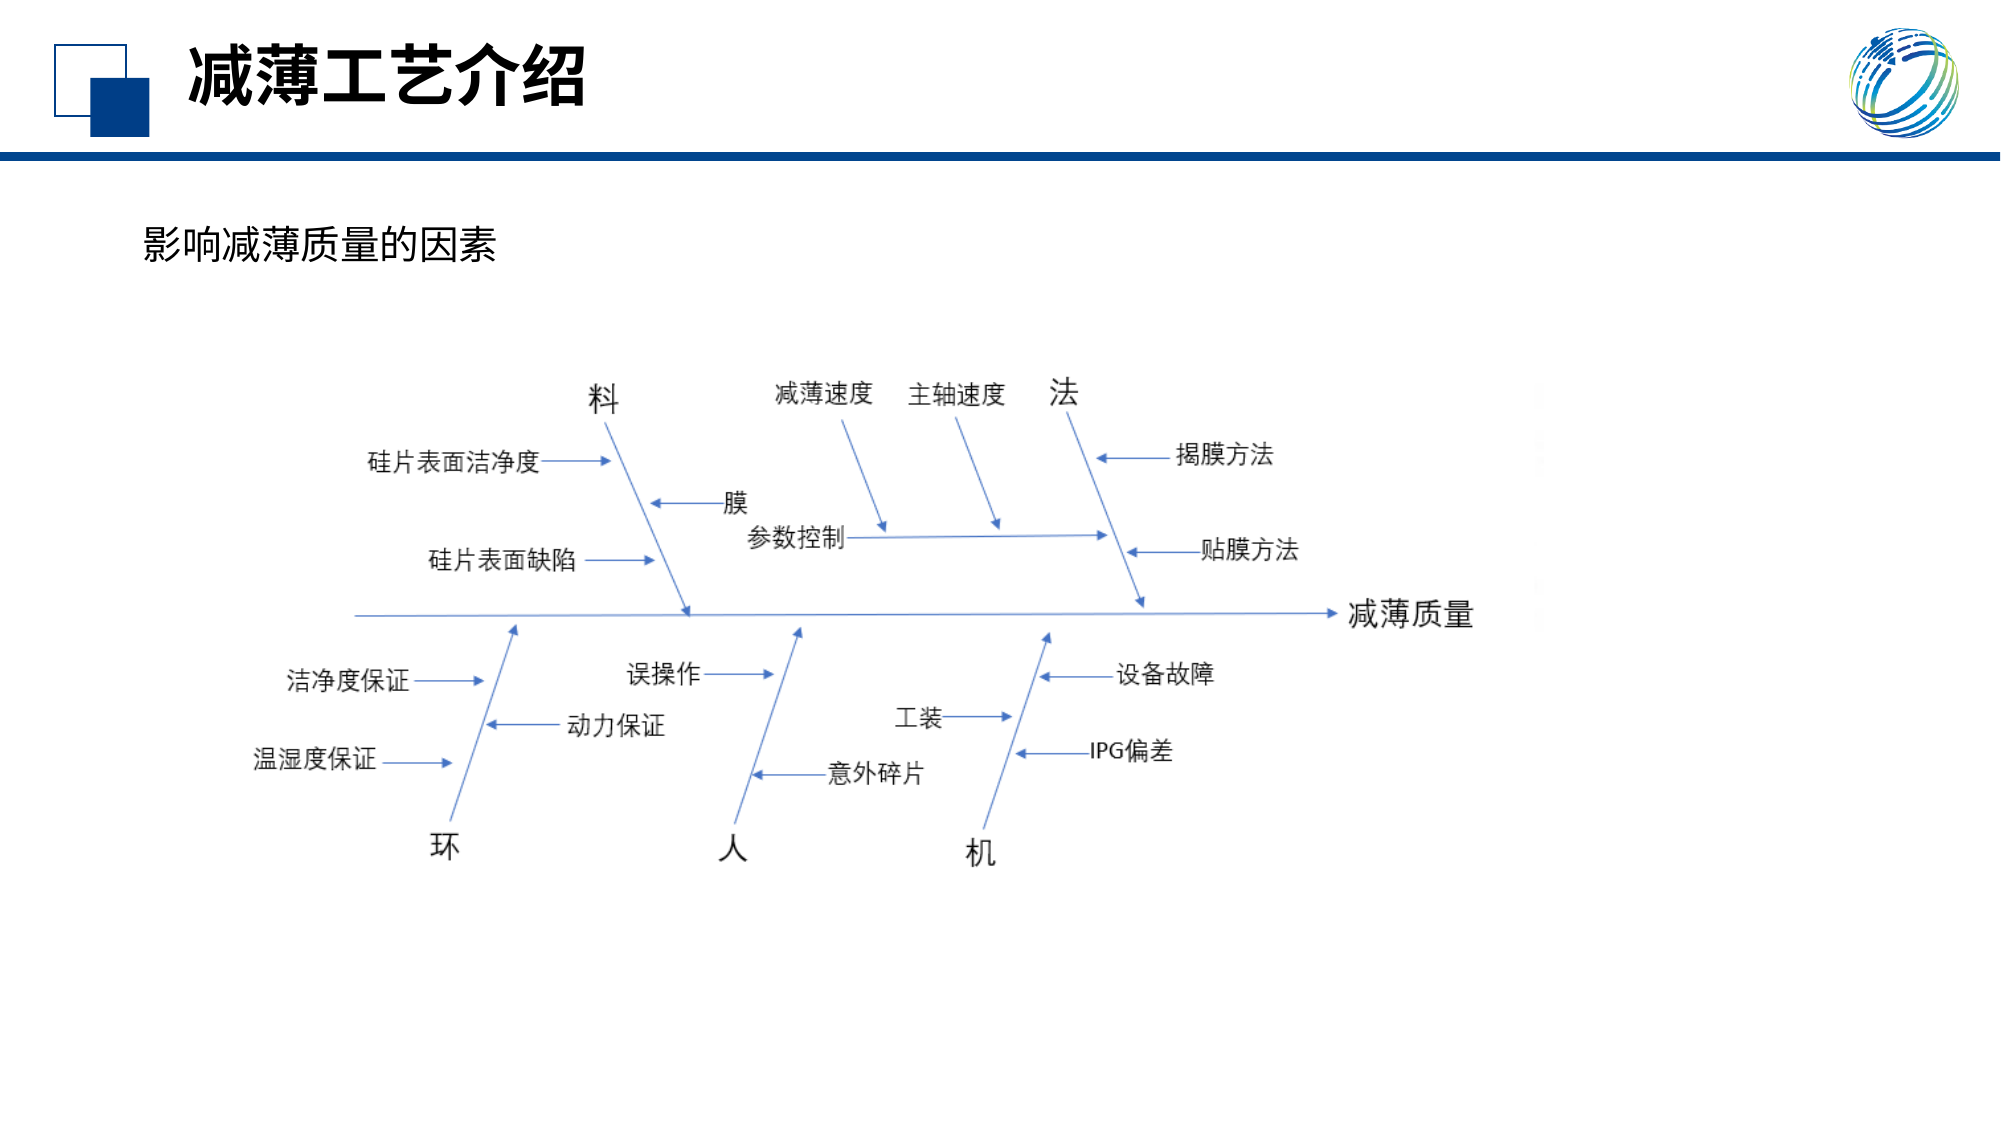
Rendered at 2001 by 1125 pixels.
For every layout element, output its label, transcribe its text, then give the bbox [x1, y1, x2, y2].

picture [214, 275, 1544, 993]
picture [1845, 24, 1963, 142]
text_box 影响减薄质量的因素 [128, 212, 514, 275]
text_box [54, 45, 150, 137]
title 减薄工艺介绍 [172, 21, 1899, 137]
